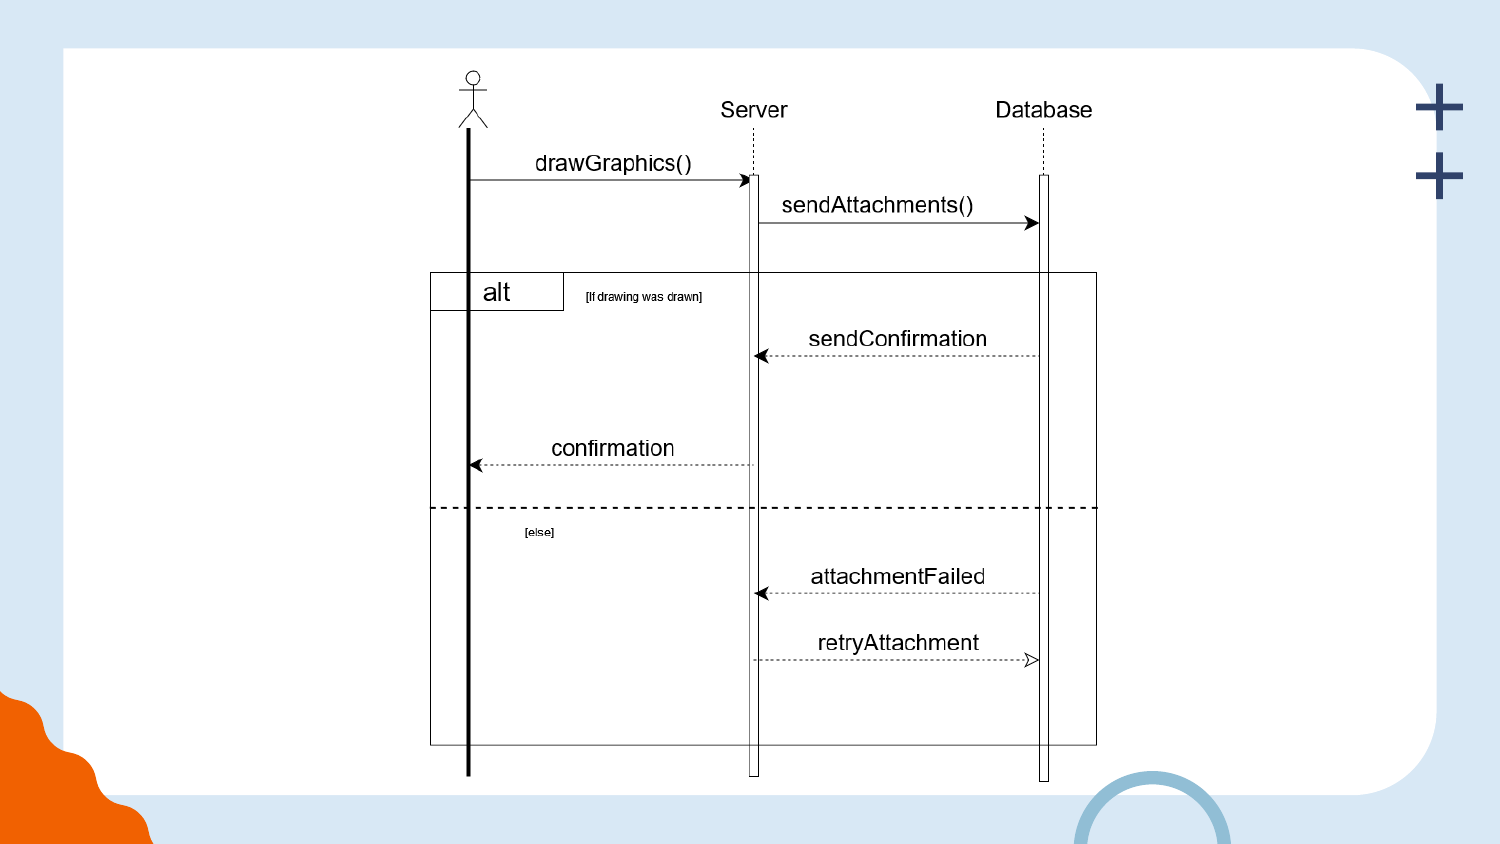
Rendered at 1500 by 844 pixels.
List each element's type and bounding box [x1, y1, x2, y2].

text_box [131, 79, 1426, 812]
picture [400, 60, 1100, 783]
